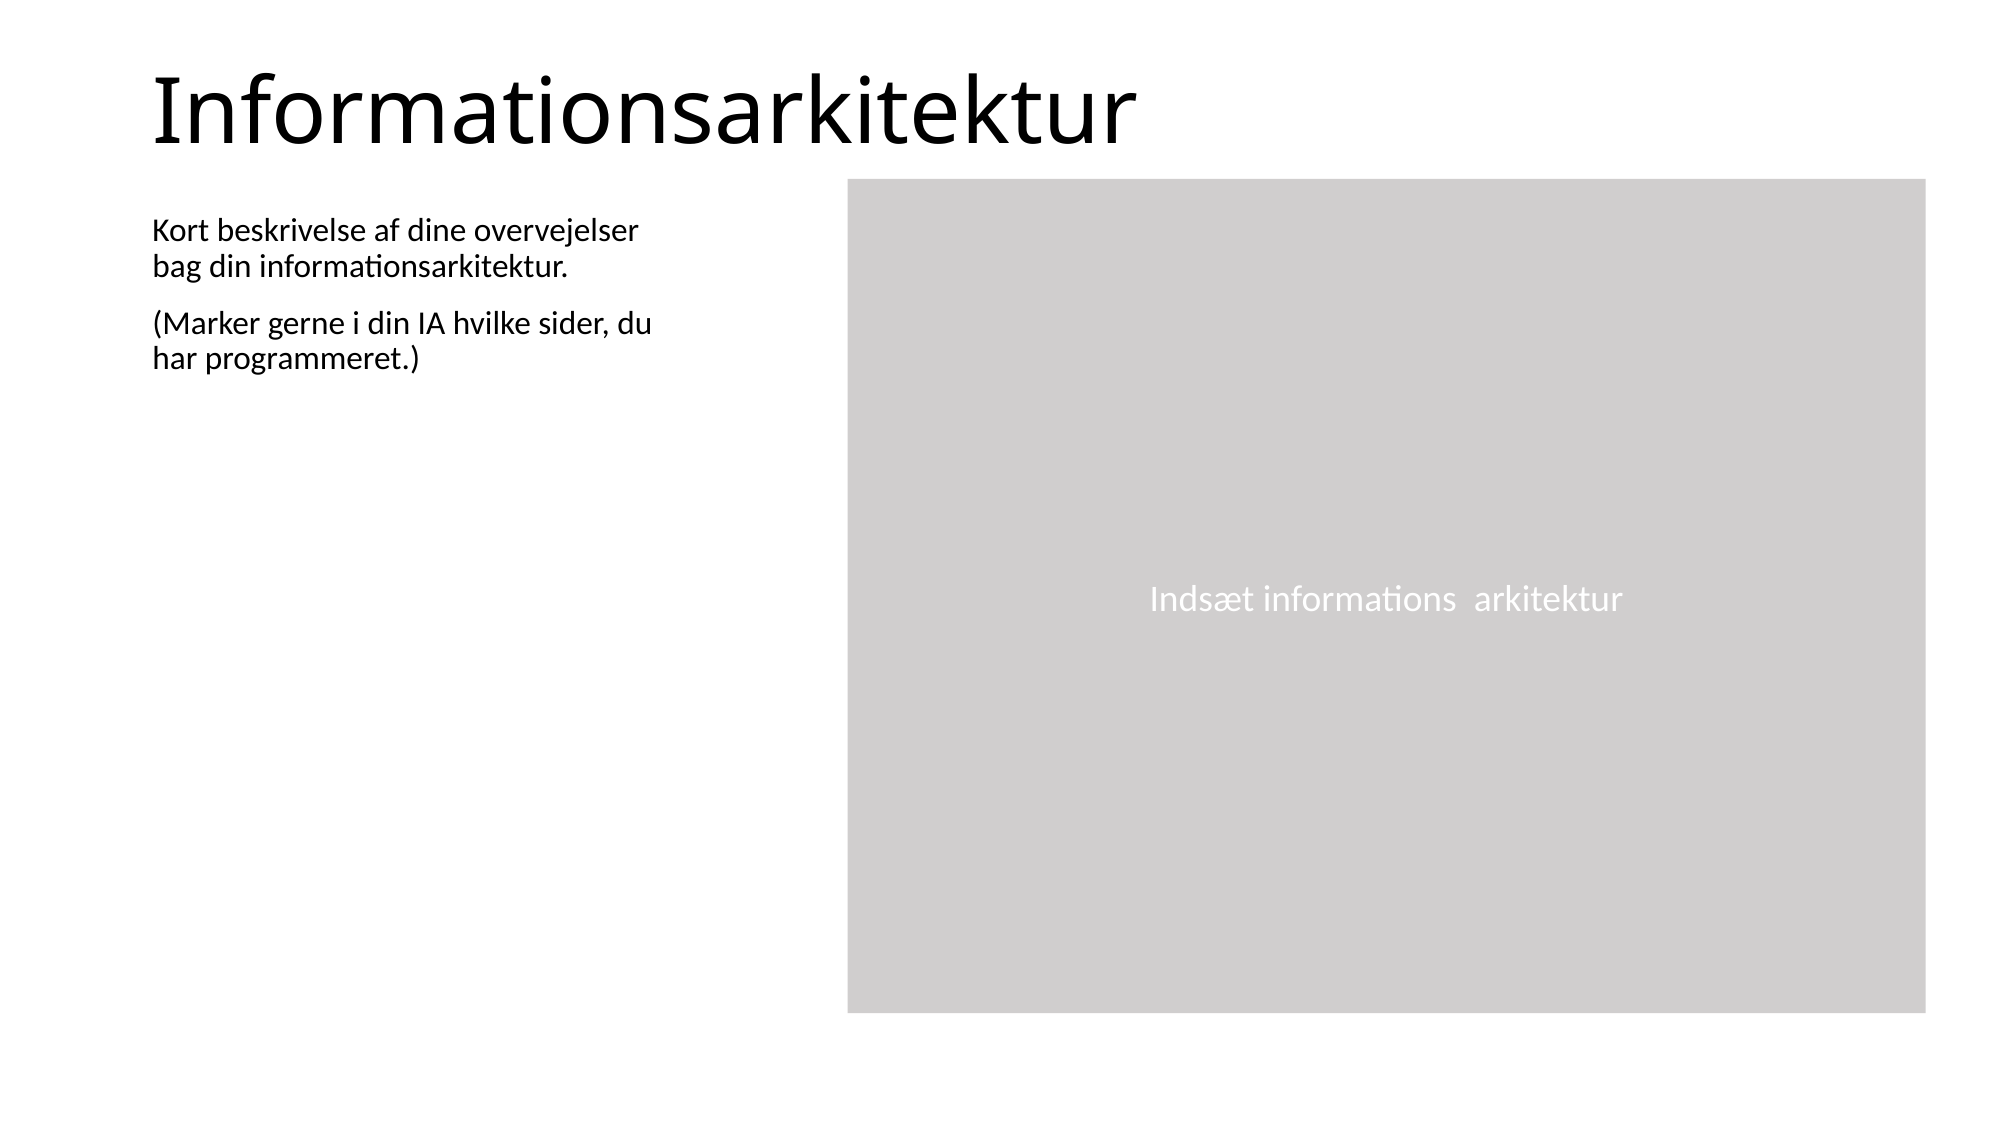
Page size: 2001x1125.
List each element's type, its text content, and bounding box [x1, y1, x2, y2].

title Informationsarkitektur [137, 59, 1863, 278]
text_box Indsæt informations arkitektur [847, 178, 1927, 1014]
list Kort beskrivelse af dine overvejelser bag din informationsarkitektur. (Marker gerne i din IA hvilke sider, du har programmeret.) [137, 205, 711, 1014]
